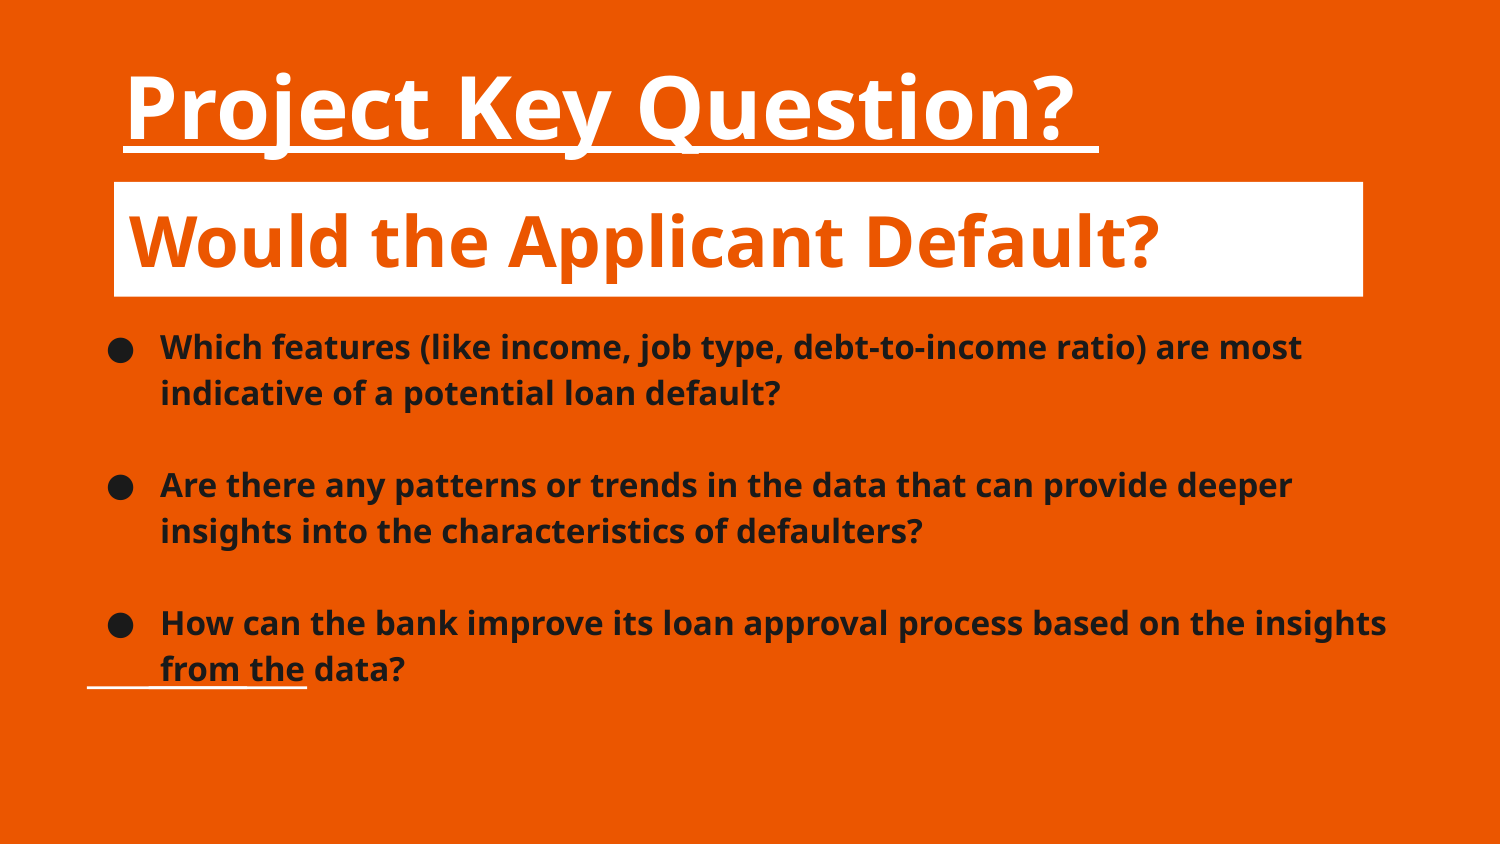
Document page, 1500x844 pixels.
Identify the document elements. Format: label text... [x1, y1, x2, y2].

text_box Which features (like income, job type, debt-to-income ratio) are most indicative of a potential loan default? Are there any patterns or trends in the data that can provide deeper insights into the characteristics of defaulters? How can the bank improve its loan approval process based on the insights from the data? [70, 305, 1430, 703]
title Project Key Question? [108, 0, 1261, 305]
text_box Would the Applicant Default? [114, 181, 1364, 297]
